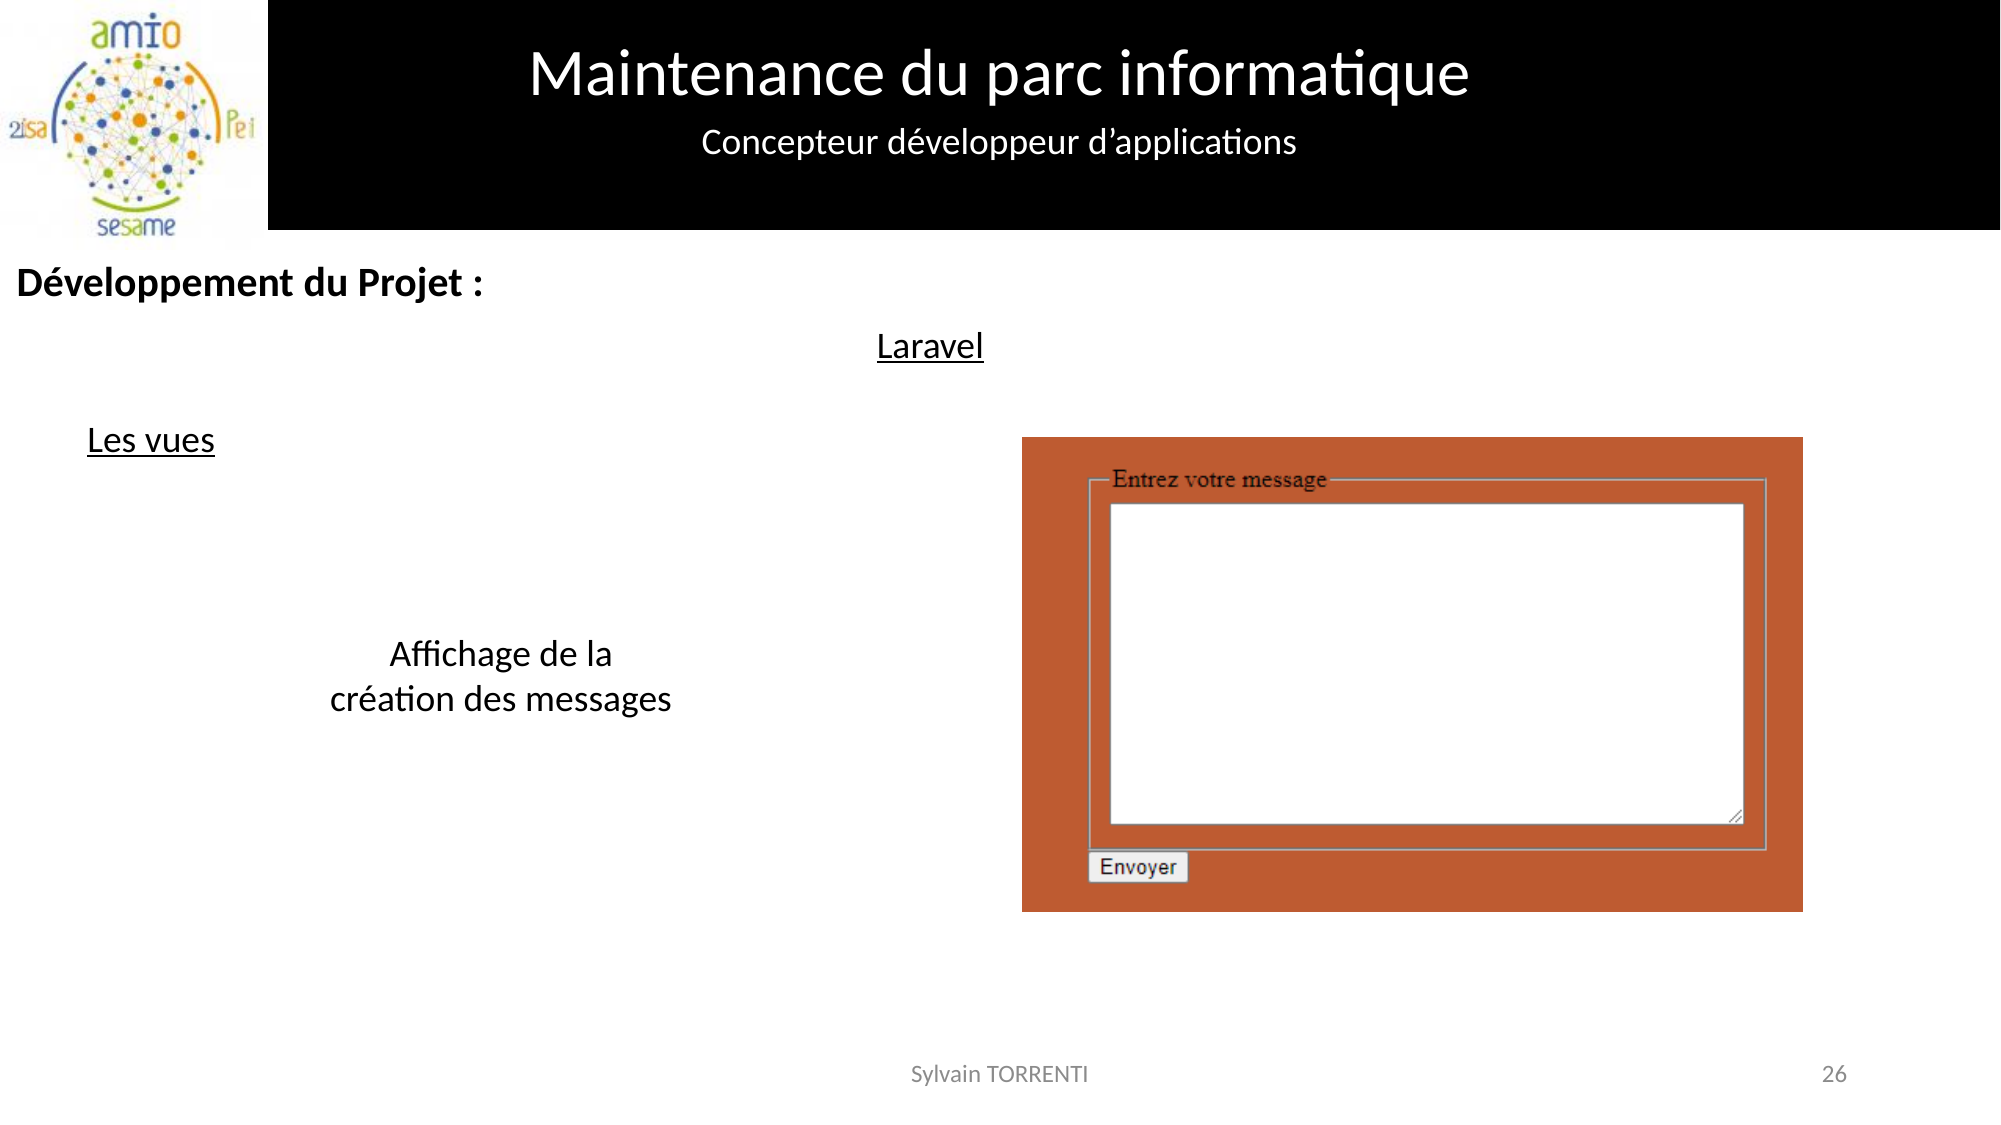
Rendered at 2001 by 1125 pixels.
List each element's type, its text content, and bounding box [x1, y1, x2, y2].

text_box Affichage de la création des messages [315, 621, 688, 727]
picture [1022, 437, 1803, 912]
footer Sylvain TORRENTI [662, 1042, 1338, 1103]
text_box Les vues [72, 407, 231, 468]
slide_number 26 [1412, 1042, 1863, 1103]
picture [0, 0, 268, 250]
text_box Laravel [862, 313, 999, 373]
text_box Développement du Projet : [1, 247, 500, 313]
